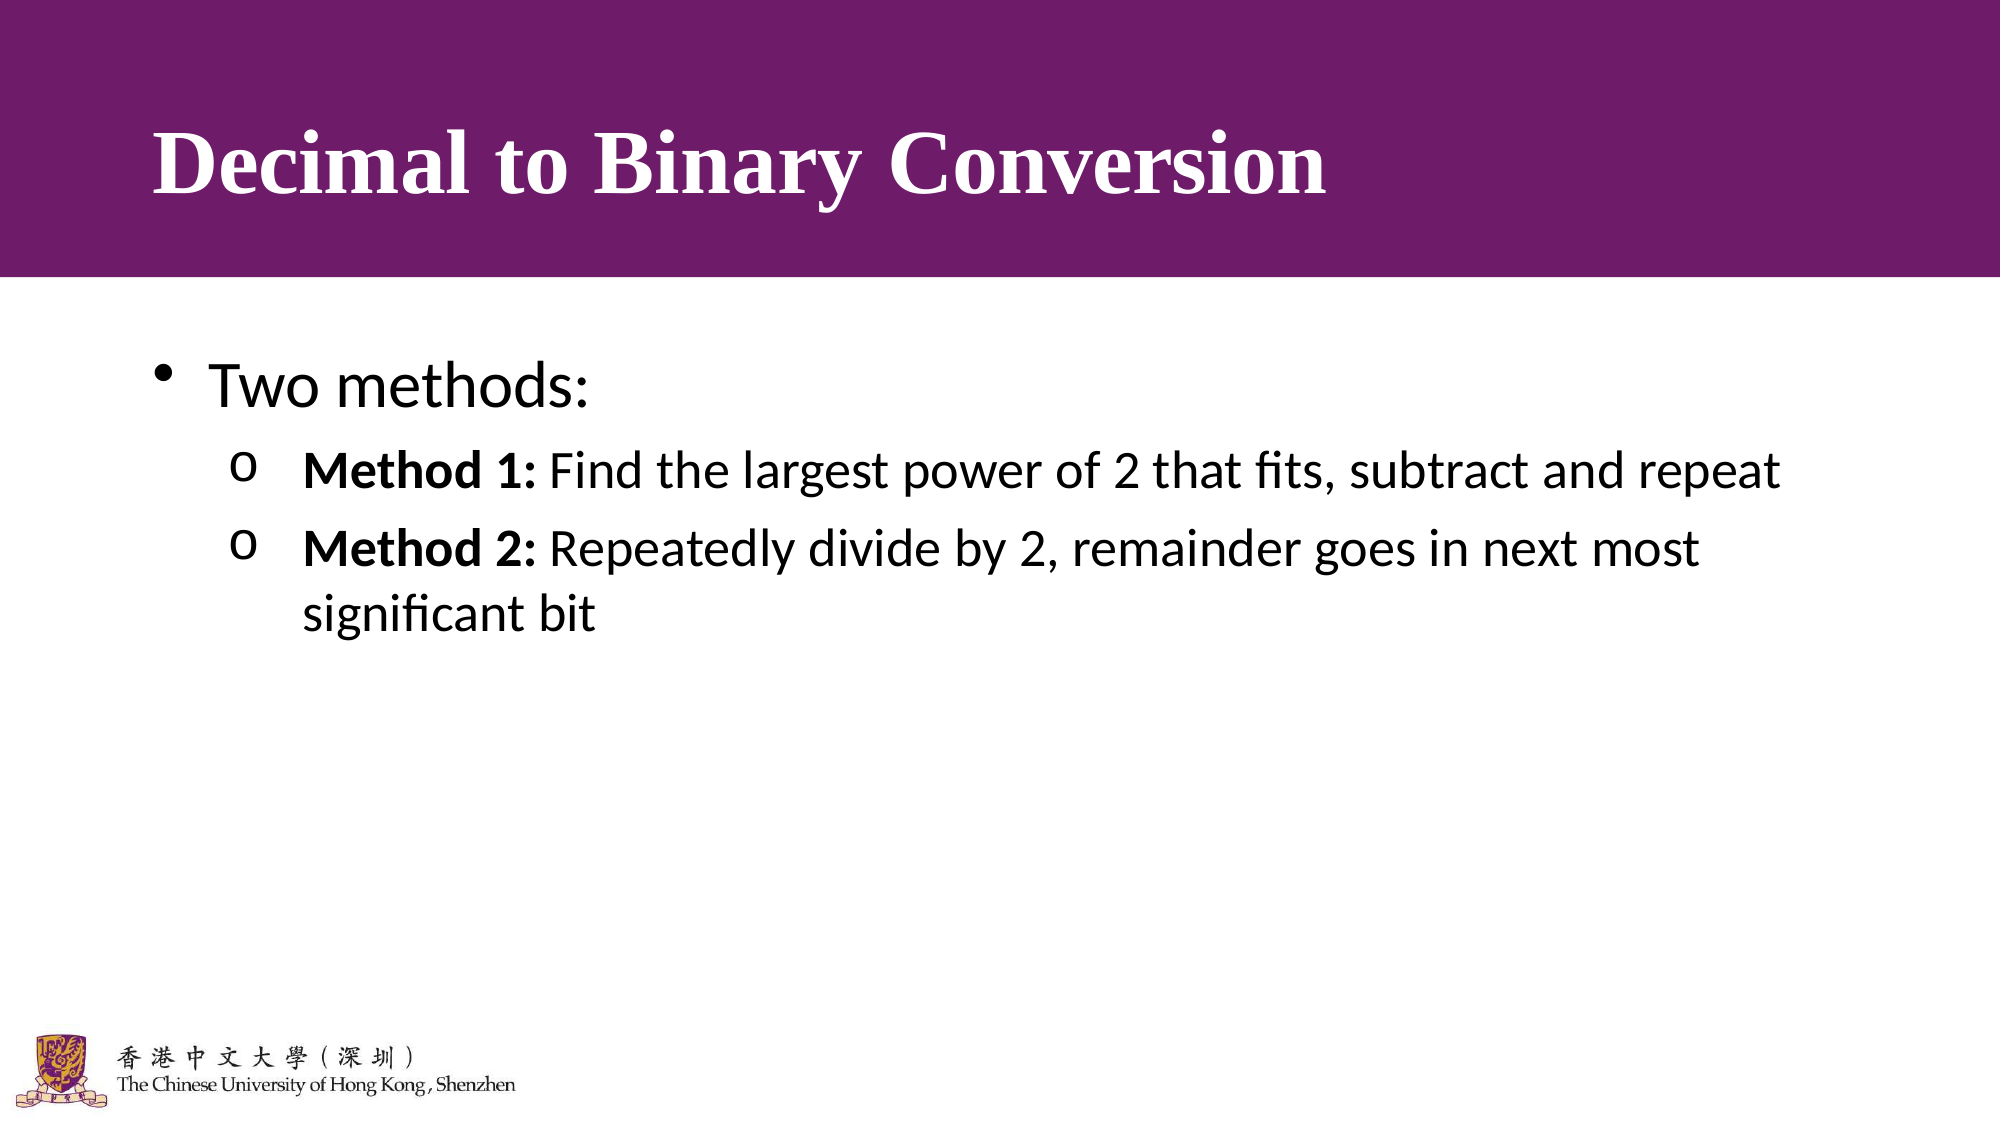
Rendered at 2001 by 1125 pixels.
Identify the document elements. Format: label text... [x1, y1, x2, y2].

title Decimal to Binary Conversion [150, 100, 1404, 291]
text_box Two methods: Method 1: Find the largest power of 2 that fits, subtract and repeat Method 2: Repeatedly divide by 2, remainder goes in next most significant bit [150, 321, 1783, 643]
picture [11, 1024, 516, 1117]
